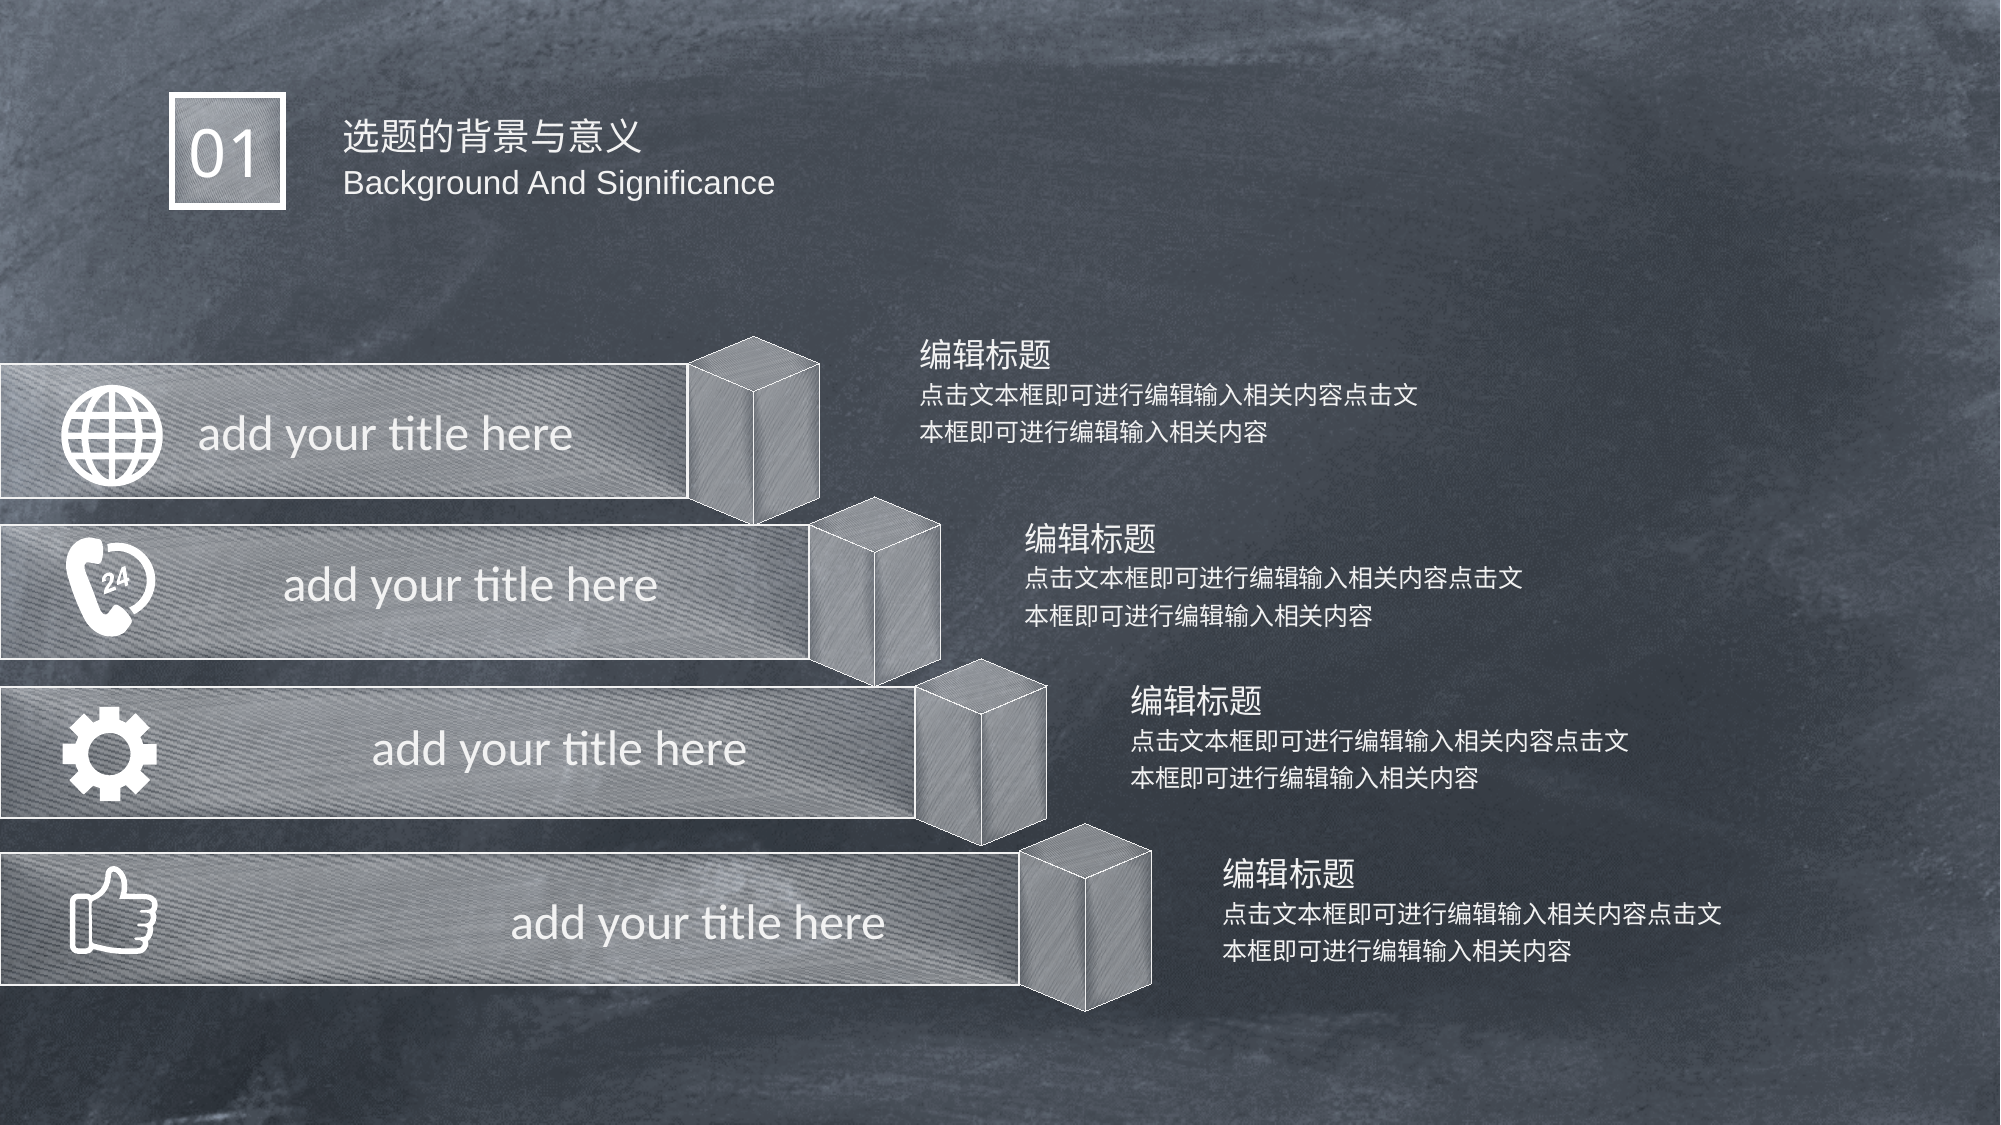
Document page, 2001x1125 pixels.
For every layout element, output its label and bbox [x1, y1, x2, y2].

text_box [0, 658, 1047, 823]
text_box [0, 823, 1152, 1012]
picture [0, 0, 2000, 1125]
text_box [0, 336, 820, 496]
text_box [0, 496, 941, 658]
text_box [171, 94, 284, 207]
